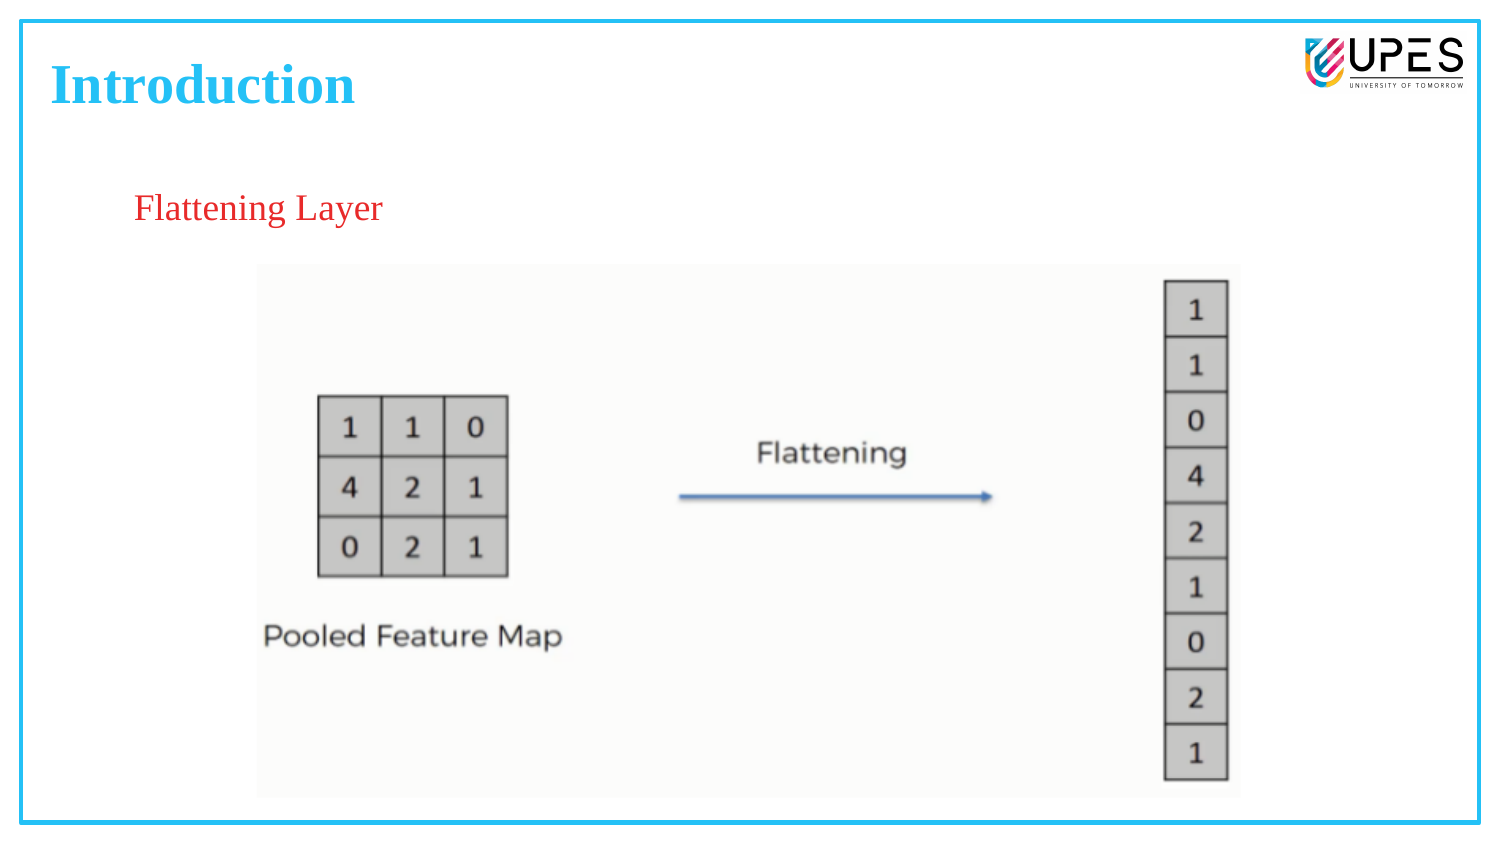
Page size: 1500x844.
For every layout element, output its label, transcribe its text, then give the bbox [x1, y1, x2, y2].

text_box Flattening Layer [118, 168, 1084, 244]
text_box [20, 20, 1480, 823]
picture [1300, 31, 1467, 94]
text_box Introduction [35, 31, 1000, 130]
text_box [256, 264, 1244, 801]
